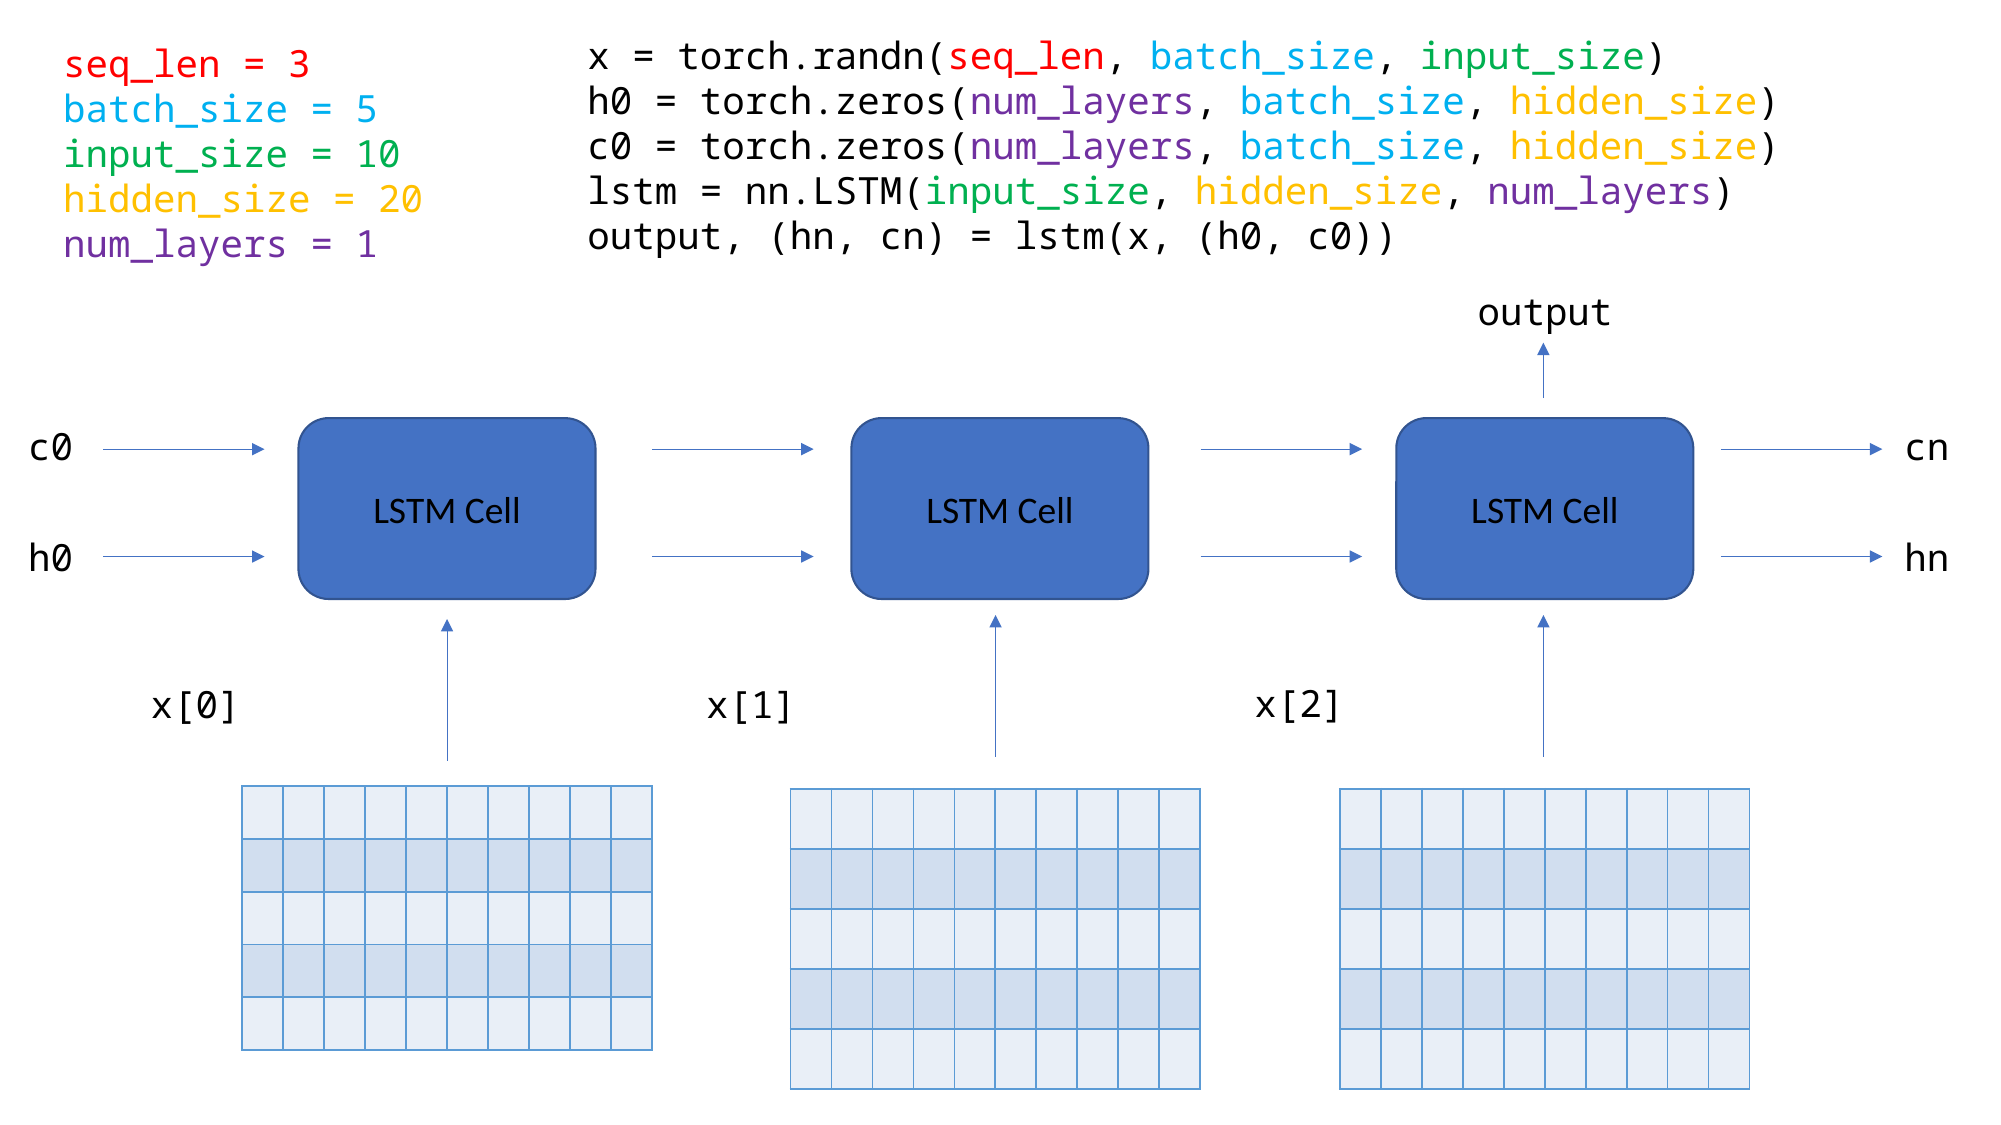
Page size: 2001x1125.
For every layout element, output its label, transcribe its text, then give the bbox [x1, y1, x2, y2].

table_cell [612, 945, 651, 996]
text_box LSTM Cell [1395, 417, 1695, 601]
table_cell [955, 910, 994, 968]
table_header [1628, 790, 1667, 848]
table_cell [1037, 970, 1076, 1028]
text_box cn [1882, 415, 1972, 476]
table_cell [1341, 850, 1380, 908]
table_cell [791, 850, 831, 908]
table_cell [1668, 970, 1708, 1028]
table_cell [791, 910, 831, 968]
text_box x[0] [114, 673, 277, 734]
table_cell [873, 970, 913, 1028]
table_cell [1505, 910, 1544, 968]
table_cell [1668, 850, 1708, 908]
table_cell [571, 840, 610, 891]
table_cell [1078, 910, 1117, 968]
table_cell [612, 840, 651, 891]
table_cell [1668, 910, 1708, 968]
table_cell [448, 840, 487, 891]
table_cell [448, 893, 487, 944]
table_cell [284, 893, 323, 944]
table_cell [1119, 910, 1158, 968]
table_cell [489, 893, 528, 944]
table_cell [873, 910, 913, 968]
table_cell [996, 970, 1035, 1028]
table_cell [1464, 850, 1503, 908]
table_header [1668, 790, 1708, 848]
table_header [1037, 790, 1076, 848]
table_cell [1709, 1030, 1749, 1088]
table_cell [1464, 1030, 1503, 1088]
table_header [1119, 790, 1158, 848]
table_cell [530, 893, 569, 944]
table_cell [1464, 970, 1503, 1028]
table_cell [955, 1030, 994, 1088]
text_box LSTM Cell [297, 417, 597, 601]
table_cell [1546, 910, 1585, 968]
table_cell [284, 840, 323, 891]
table_cell [407, 945, 446, 996]
table_cell [366, 998, 405, 1049]
table_header [1160, 790, 1199, 848]
table_cell [996, 1030, 1035, 1088]
table_cell [1423, 910, 1462, 968]
table_cell [1546, 850, 1585, 908]
table_header [1587, 790, 1626, 848]
table_cell [530, 840, 569, 891]
table_cell [1341, 910, 1380, 968]
table_cell [832, 850, 872, 908]
table_cell [325, 998, 364, 1049]
table_header [1709, 790, 1749, 848]
table_cell [1382, 910, 1421, 968]
table_header [791, 790, 831, 848]
table_cell [914, 1030, 954, 1088]
text_box h0 [0, 526, 132, 586]
table_cell [1587, 850, 1626, 908]
text_box hn [1882, 526, 1972, 586]
table_cell [284, 998, 323, 1049]
text_box seq_len = 3 batch_size = 5 input_size = 10 hidden_size = 20 num_layers = 1 [48, 32, 671, 273]
table_cell [1160, 910, 1199, 968]
table_cell [612, 893, 651, 944]
table_cell [284, 945, 323, 996]
table_cell [832, 970, 872, 1028]
table_header [1078, 790, 1117, 848]
table_cell [1382, 970, 1421, 1028]
table_cell [366, 945, 405, 996]
table_header [996, 790, 1035, 848]
table_cell [1505, 970, 1544, 1028]
table_cell [955, 970, 994, 1028]
text_box x[2] [1218, 672, 1380, 733]
table_cell [873, 1030, 913, 1088]
table_cell [243, 893, 282, 944]
table_cell [1160, 1030, 1199, 1088]
table_header [284, 787, 323, 838]
table_cell [873, 850, 913, 908]
table_cell [791, 1030, 831, 1088]
table_cell [832, 1030, 872, 1088]
table_header [955, 790, 994, 848]
table_cell [1423, 1030, 1462, 1088]
table_cell [1160, 970, 1199, 1028]
table_cell [243, 998, 282, 1049]
table_header [1423, 790, 1462, 848]
table_cell [1423, 970, 1462, 1028]
table_cell [366, 840, 405, 891]
table_cell [1078, 970, 1117, 1028]
table_header [448, 787, 487, 838]
table_cell [1160, 850, 1199, 908]
table_cell [832, 910, 872, 968]
table_cell [1709, 910, 1749, 968]
table_cell [1546, 970, 1585, 1028]
table_cell [571, 998, 610, 1049]
table_cell [1382, 1030, 1421, 1088]
table_header [366, 787, 405, 838]
table_cell [1341, 970, 1380, 1028]
table_header [530, 787, 569, 838]
table_cell [1423, 850, 1462, 908]
table_header [243, 787, 282, 838]
table_header [873, 790, 913, 848]
table_cell [1709, 970, 1749, 1028]
table_cell [1668, 1030, 1708, 1088]
table_header [1505, 790, 1544, 848]
table_cell [1464, 910, 1503, 968]
table_header [612, 787, 651, 838]
table_cell [1628, 850, 1667, 908]
text_box LSTM Cell [850, 417, 1150, 601]
table_cell [571, 893, 610, 944]
table_cell [1587, 1030, 1626, 1088]
table_cell [530, 945, 569, 996]
table_cell [1709, 850, 1749, 908]
table_header [1382, 790, 1421, 848]
table_cell [407, 893, 446, 944]
table_cell [489, 945, 528, 996]
table_cell [1505, 850, 1544, 908]
table_cell [1078, 850, 1117, 908]
table_cell [1119, 970, 1158, 1028]
text_box x = torch.randn(seq_len, batch_size, input_size) h0 = torch.zeros(num_layers, batch_size, hidden_size) c0 = torch.zeros(num_layers, batch_size, hidden_size) lstm = nn.LSTM(input_size, hidden_size, num_layers) output, (hn, cn) = lstm(x, (h0, c0)) [572, 24, 2000, 265]
table_cell [1037, 850, 1076, 908]
table_cell [1037, 1030, 1076, 1088]
table_cell [366, 893, 405, 944]
table_cell [791, 970, 831, 1028]
table_cell [1505, 1030, 1544, 1088]
table_cell [325, 840, 364, 891]
table_cell [996, 850, 1035, 908]
table_cell [914, 910, 954, 968]
table_cell [1628, 1030, 1667, 1088]
table_cell [1628, 910, 1667, 968]
table_header [571, 787, 610, 838]
table_cell [1587, 910, 1626, 968]
table_header [1546, 790, 1585, 848]
table_cell [1119, 850, 1158, 908]
table_cell [1037, 910, 1076, 968]
table_cell [1119, 1030, 1158, 1088]
table_cell [530, 998, 569, 1049]
table_cell [571, 945, 610, 996]
text_box c0 [0, 415, 132, 476]
table_header [832, 790, 872, 848]
table_header [1341, 790, 1380, 848]
table_cell [914, 970, 954, 1028]
table_header [325, 787, 364, 838]
table_cell [914, 850, 954, 908]
text_box output [1434, 280, 1656, 341]
table_cell [325, 893, 364, 944]
table_cell [1546, 1030, 1585, 1088]
table_cell [996, 910, 1035, 968]
table_cell [243, 840, 282, 891]
table_header [1464, 790, 1503, 848]
table_cell [1078, 1030, 1117, 1088]
table_cell [407, 840, 446, 891]
table_cell [325, 945, 364, 996]
table_cell [1628, 970, 1667, 1028]
table_cell [955, 850, 994, 908]
table_cell [407, 998, 446, 1049]
table_cell [243, 945, 282, 996]
text_box x[1] [670, 673, 832, 734]
table_cell [1587, 970, 1626, 1028]
table_cell [1382, 850, 1421, 908]
table_cell [448, 945, 487, 996]
table_header [914, 790, 954, 848]
table_cell [448, 998, 487, 1049]
table_cell [489, 840, 528, 891]
table_header [489, 787, 528, 838]
table_header [407, 787, 446, 838]
table_cell [612, 998, 651, 1049]
table_cell [1341, 1030, 1380, 1088]
table_cell [489, 998, 528, 1049]
